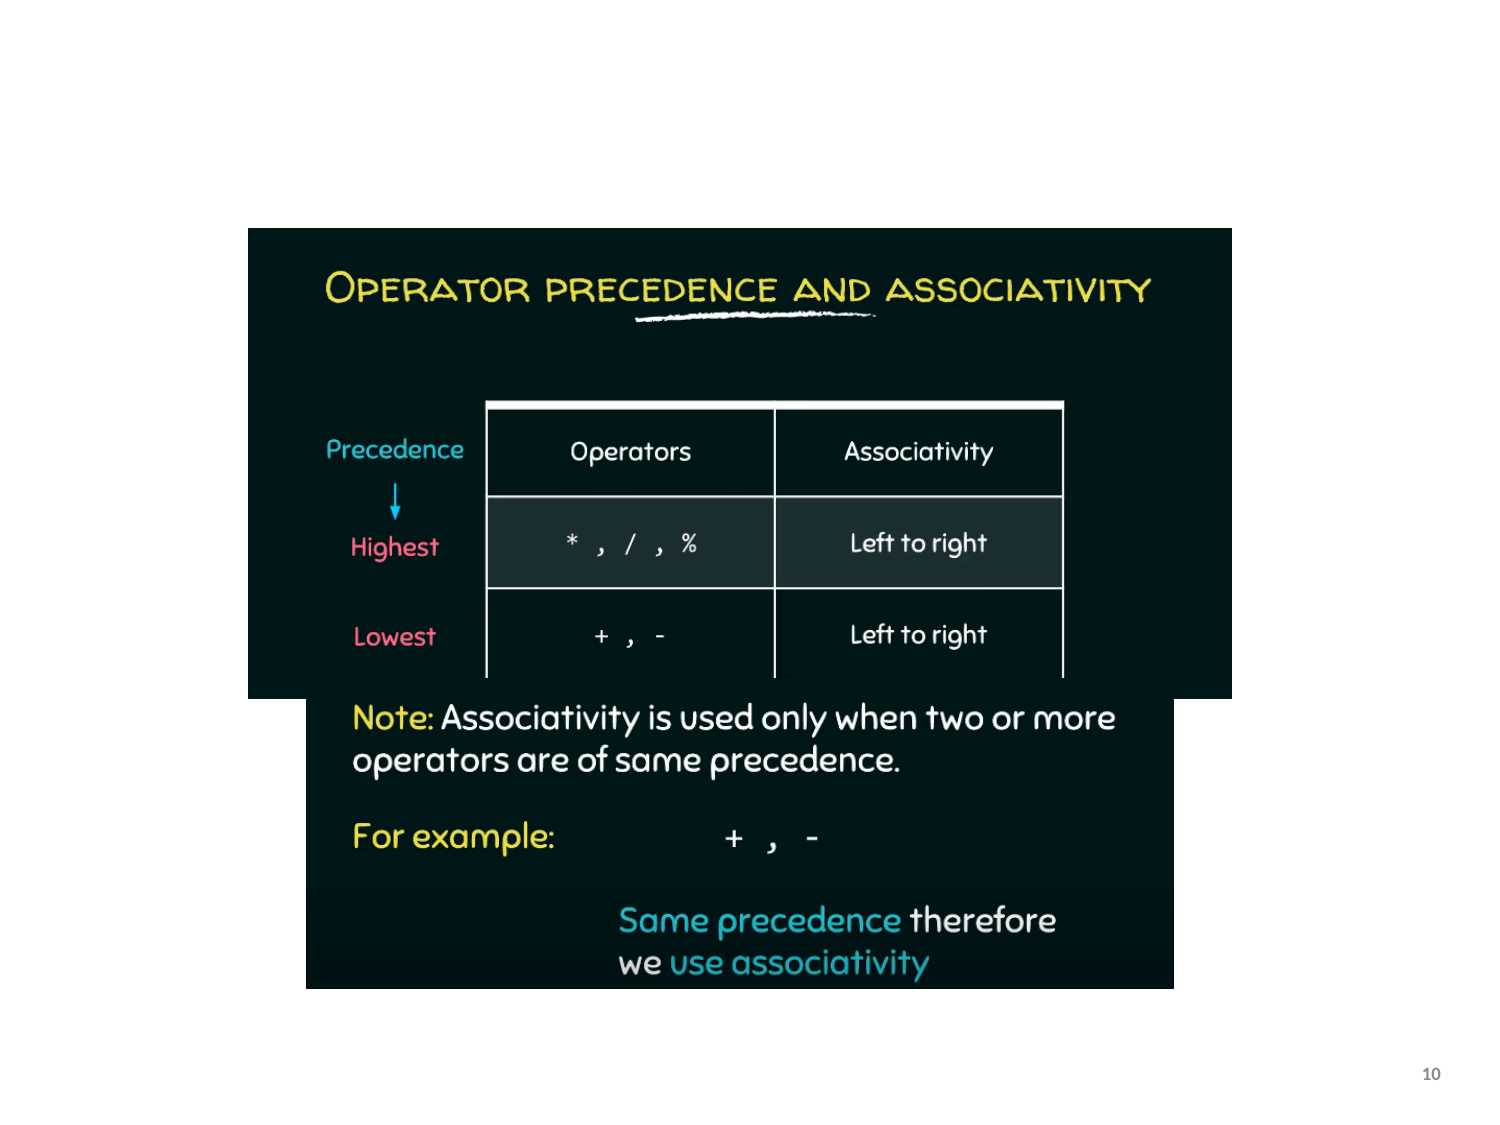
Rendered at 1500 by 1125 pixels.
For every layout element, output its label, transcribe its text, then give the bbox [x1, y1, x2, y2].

picture [248, 228, 1232, 990]
slide_number 10 [1396, 1042, 1456, 1103]
